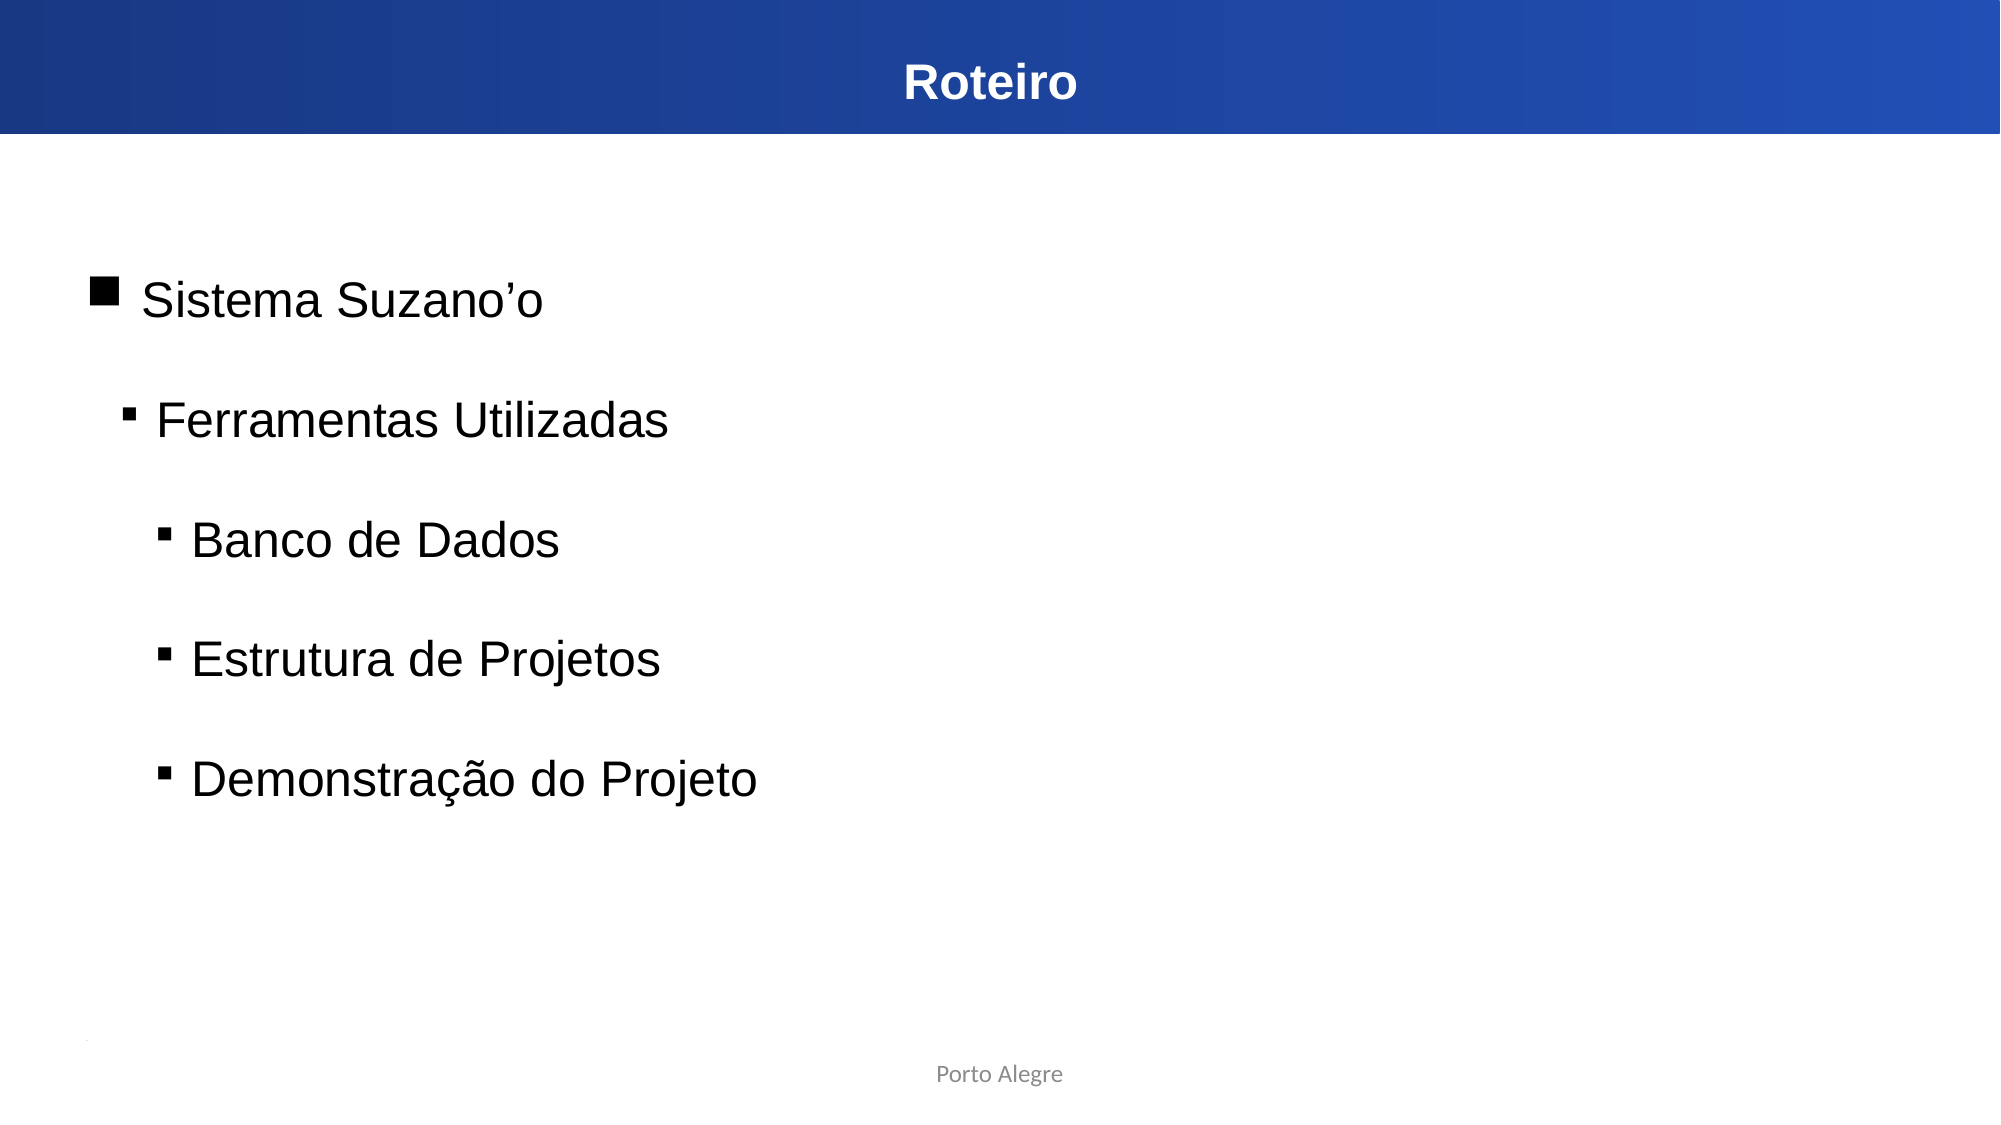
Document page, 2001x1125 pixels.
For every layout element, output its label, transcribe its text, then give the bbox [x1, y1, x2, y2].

text_box Porto Alegre [662, 1042, 1338, 1103]
text_box Roteiro [888, 11, 1104, 117]
text_box Sistema Suzano’o Ferramentas Utilizadas Banco de Dados Estrutura de Projetos Demonstração do Projeto [85, 223, 1915, 1016]
text_box [0, 0, 2000, 134]
